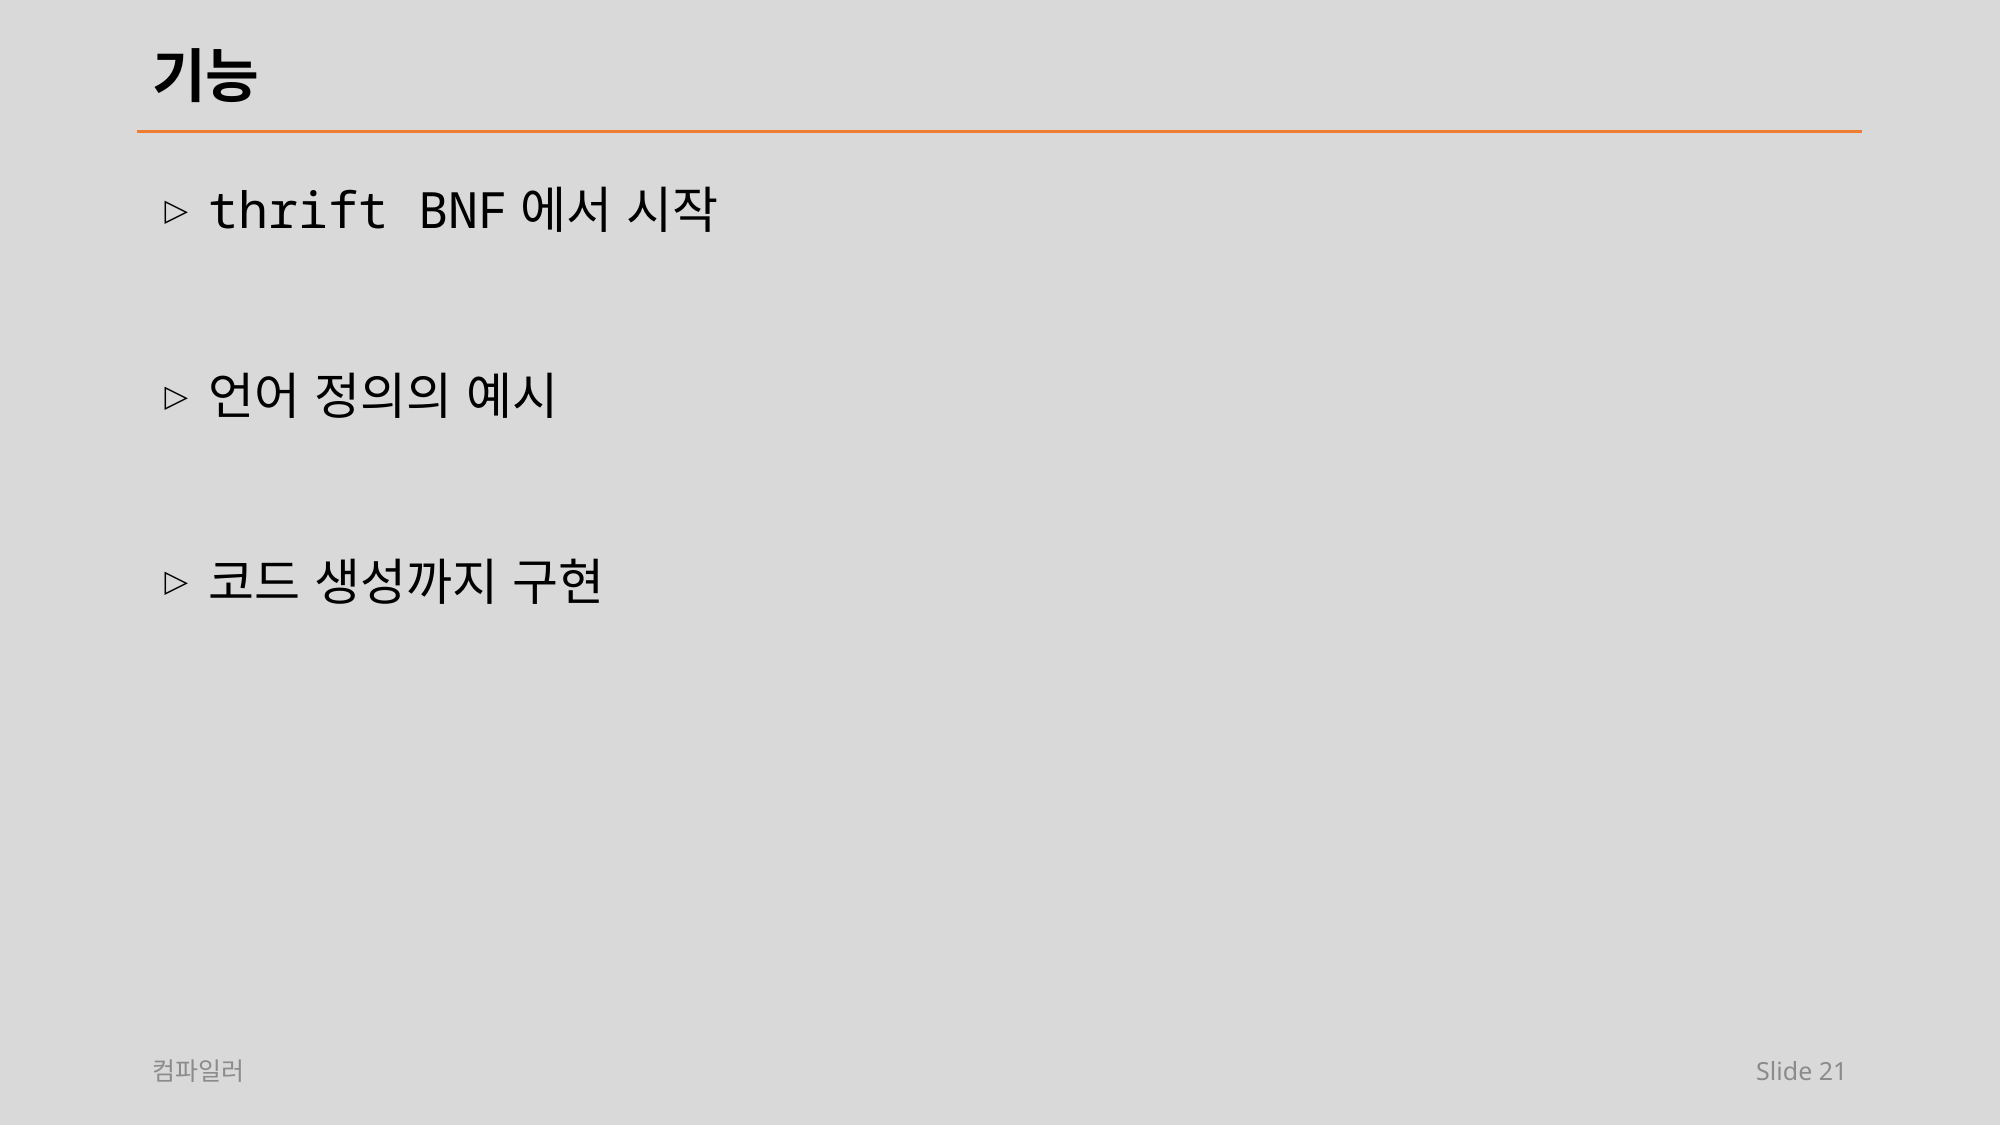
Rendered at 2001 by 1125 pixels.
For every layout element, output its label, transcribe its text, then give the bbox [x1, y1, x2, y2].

title 기능 [137, 33, 1863, 124]
list thrift BNF에서 시작 언어 정의의 예시 코드 생성까지 구현 [137, 159, 1863, 1014]
footer 컴파일러 [137, 1040, 531, 1101]
slide_number 21 [1412, 1042, 1863, 1103]
